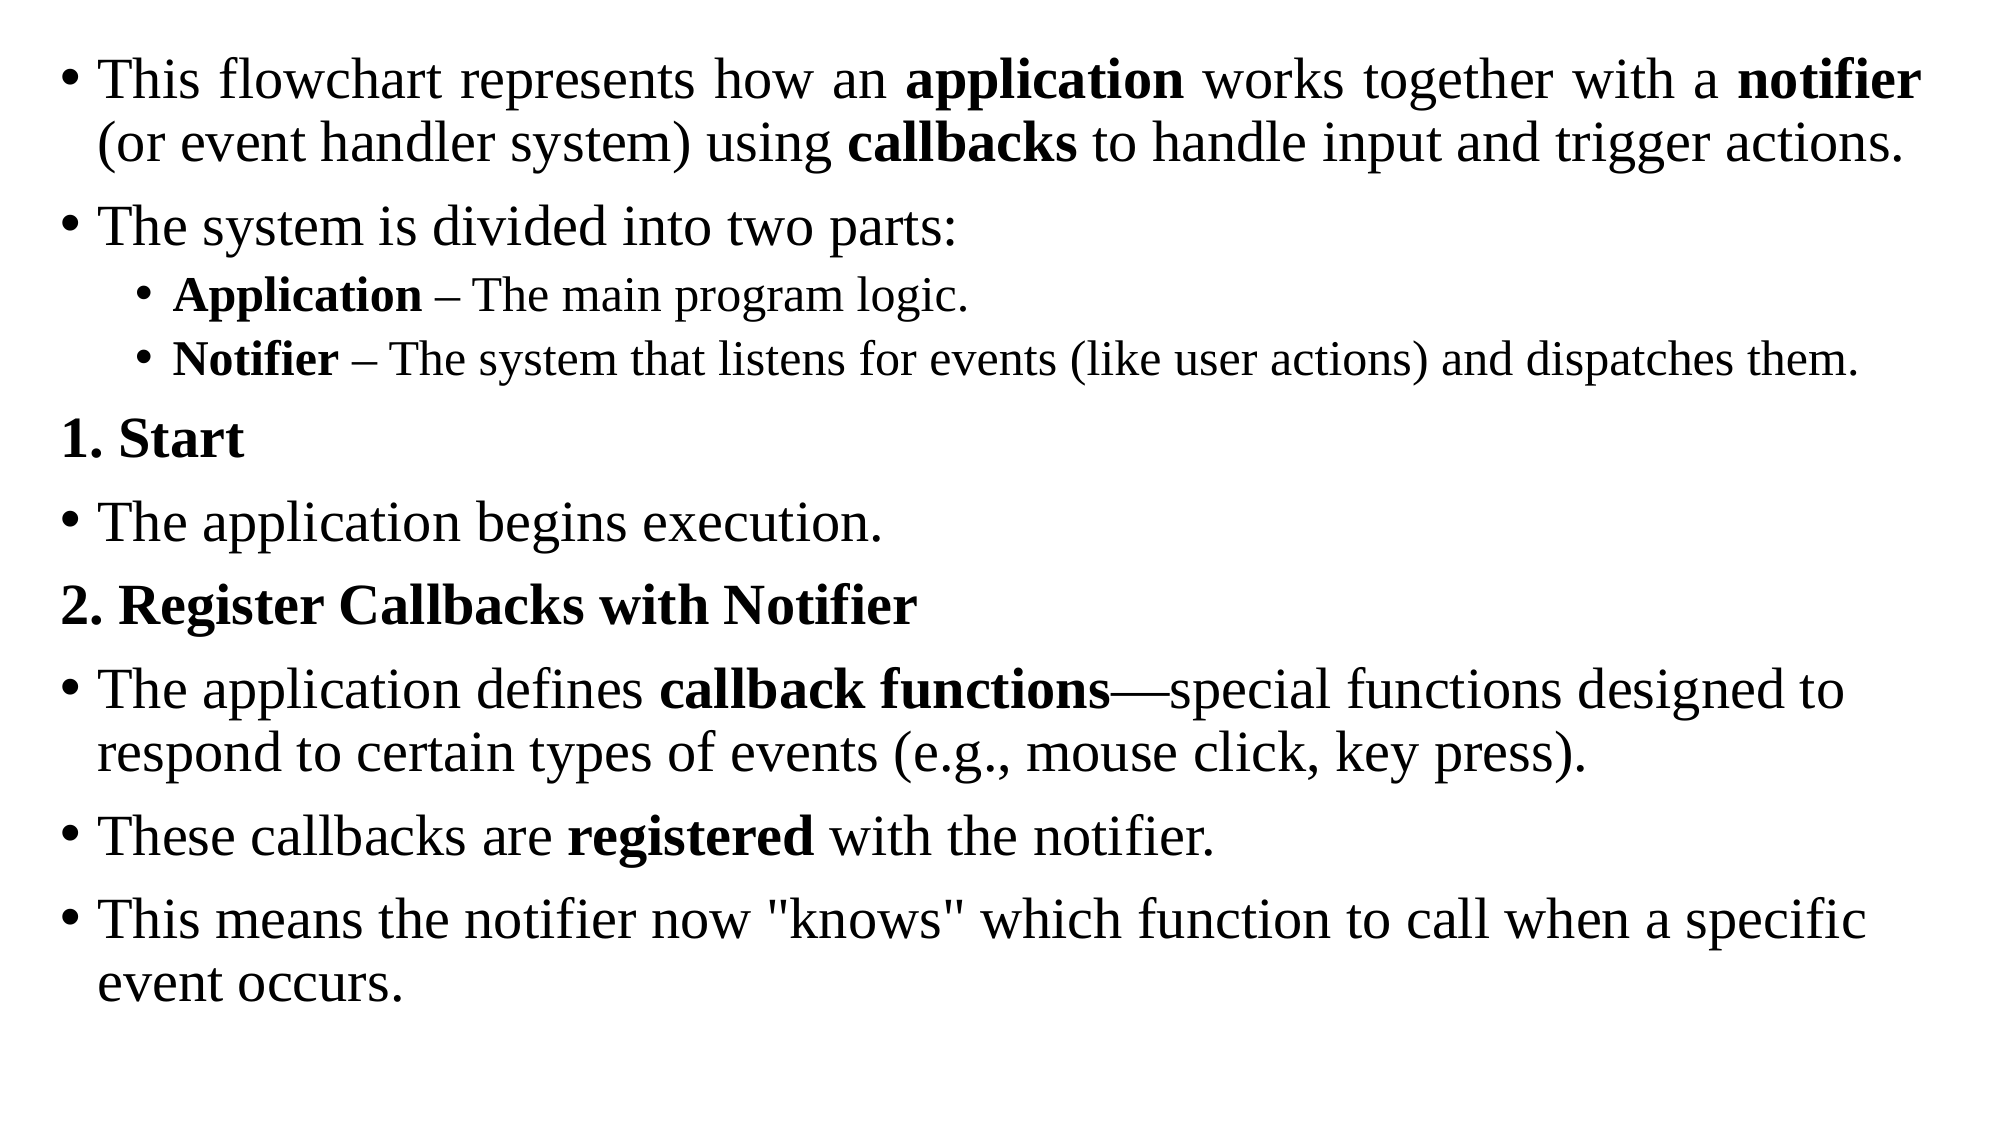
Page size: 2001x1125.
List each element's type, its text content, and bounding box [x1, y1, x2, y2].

list This flowchart represents how an application works together with a notifier (or event handler system) using callbacks to handle input and trigger actions. The system is divided into two parts: Application – The main program logic. Notifier – The system that listens for events (like user actions) and dispatches them. 1. Start The application begins execution. 2. Register Callbacks with Notifier The application defines callback functions—special functions designed to respond to certain types of events (e.g., mouse click, key press). These callbacks are registered with the notifier. This means the notifier now "knows" which function to call when a specific event occurs. [45, 40, 1938, 1072]
